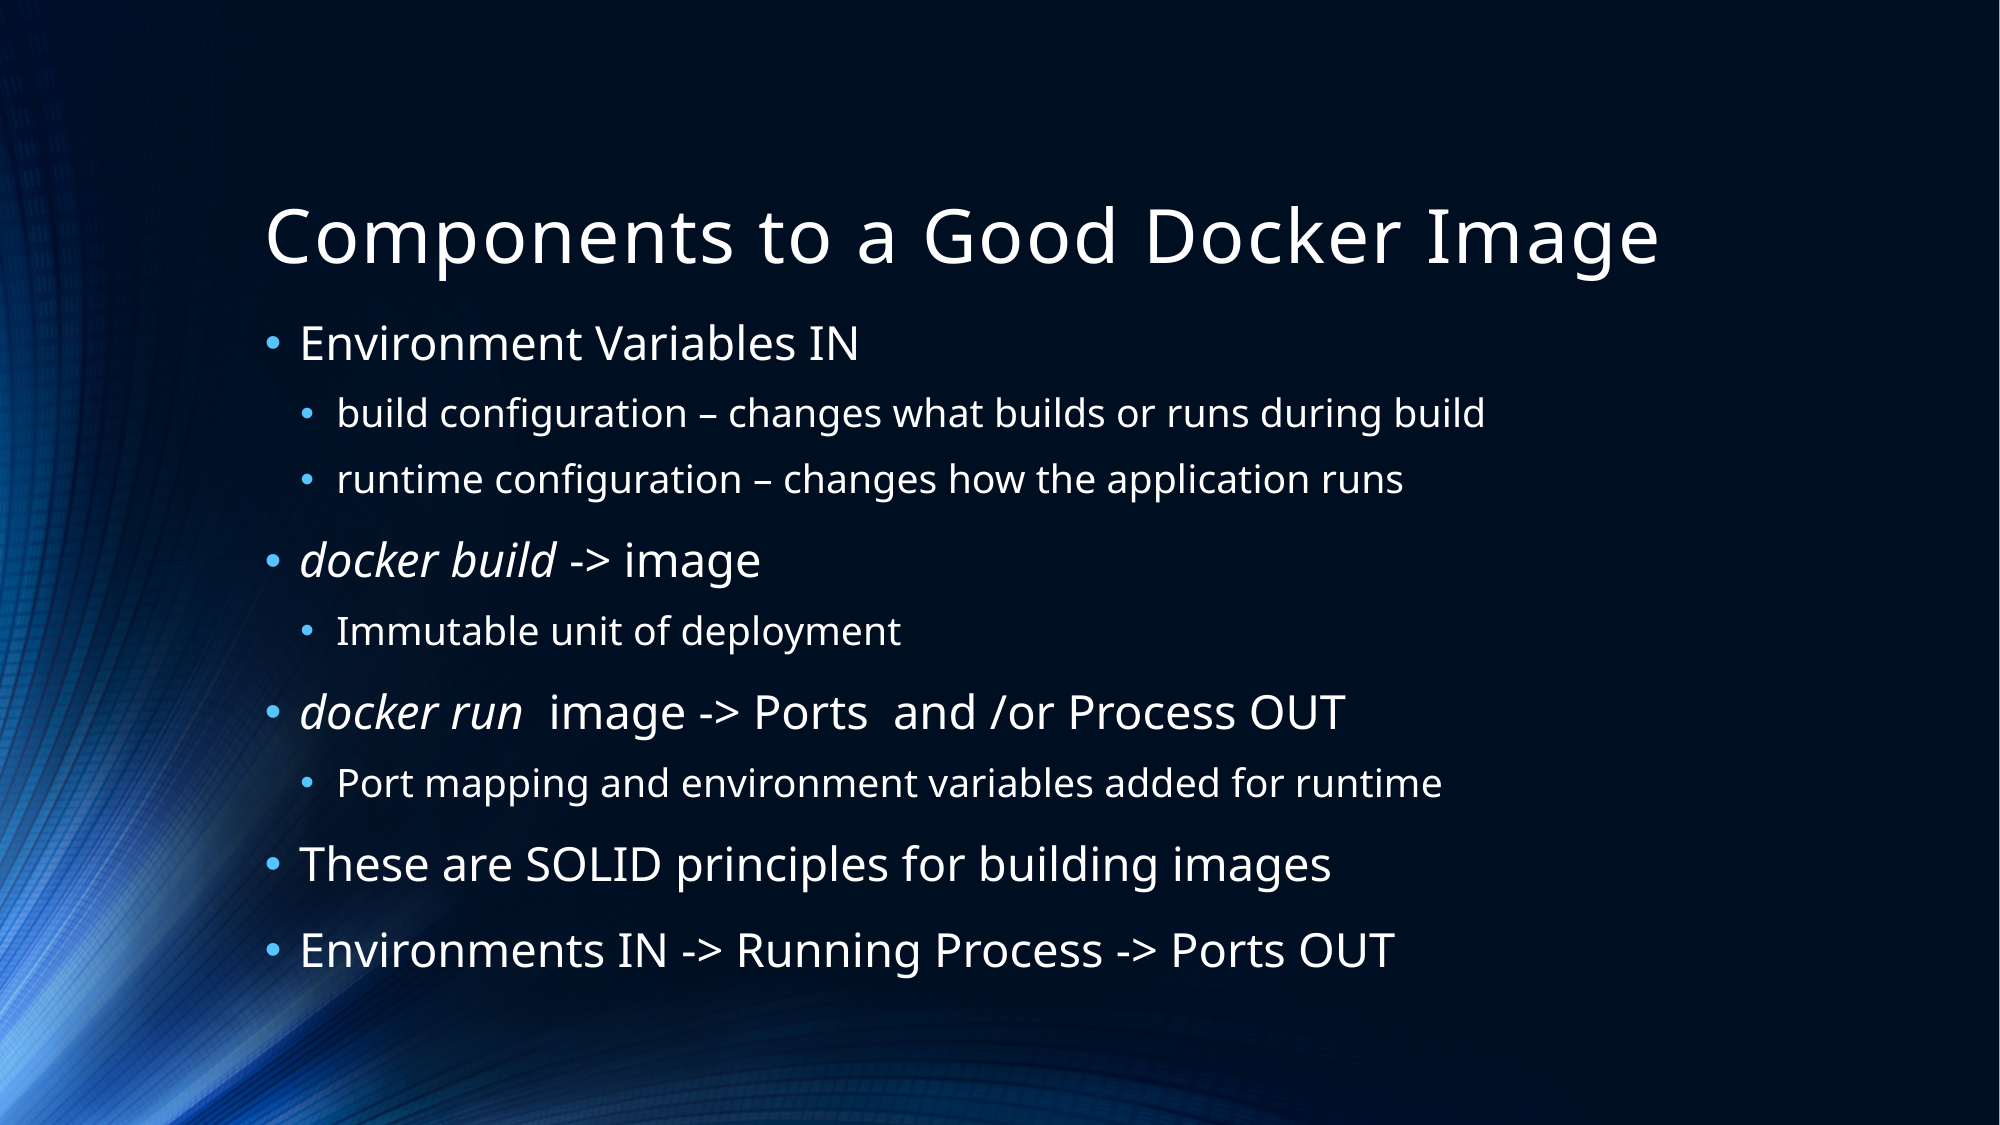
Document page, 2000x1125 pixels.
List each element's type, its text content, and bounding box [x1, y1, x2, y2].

picture [0, 0, 2000, 1125]
title Components to a Good Docker Image [249, 62, 1750, 288]
list Environment Variables IN build configuration – changes what builds or runs during build runtime configuration – changes how the application runs docker build -> image Immutable unit of deployment docker run image -> Ports and /or Process OUT Port mapping and environment variables added for runtime These are SOLID principles for building images Environments IN -> Running Process -> Ports OUT [249, 312, 1749, 988]
